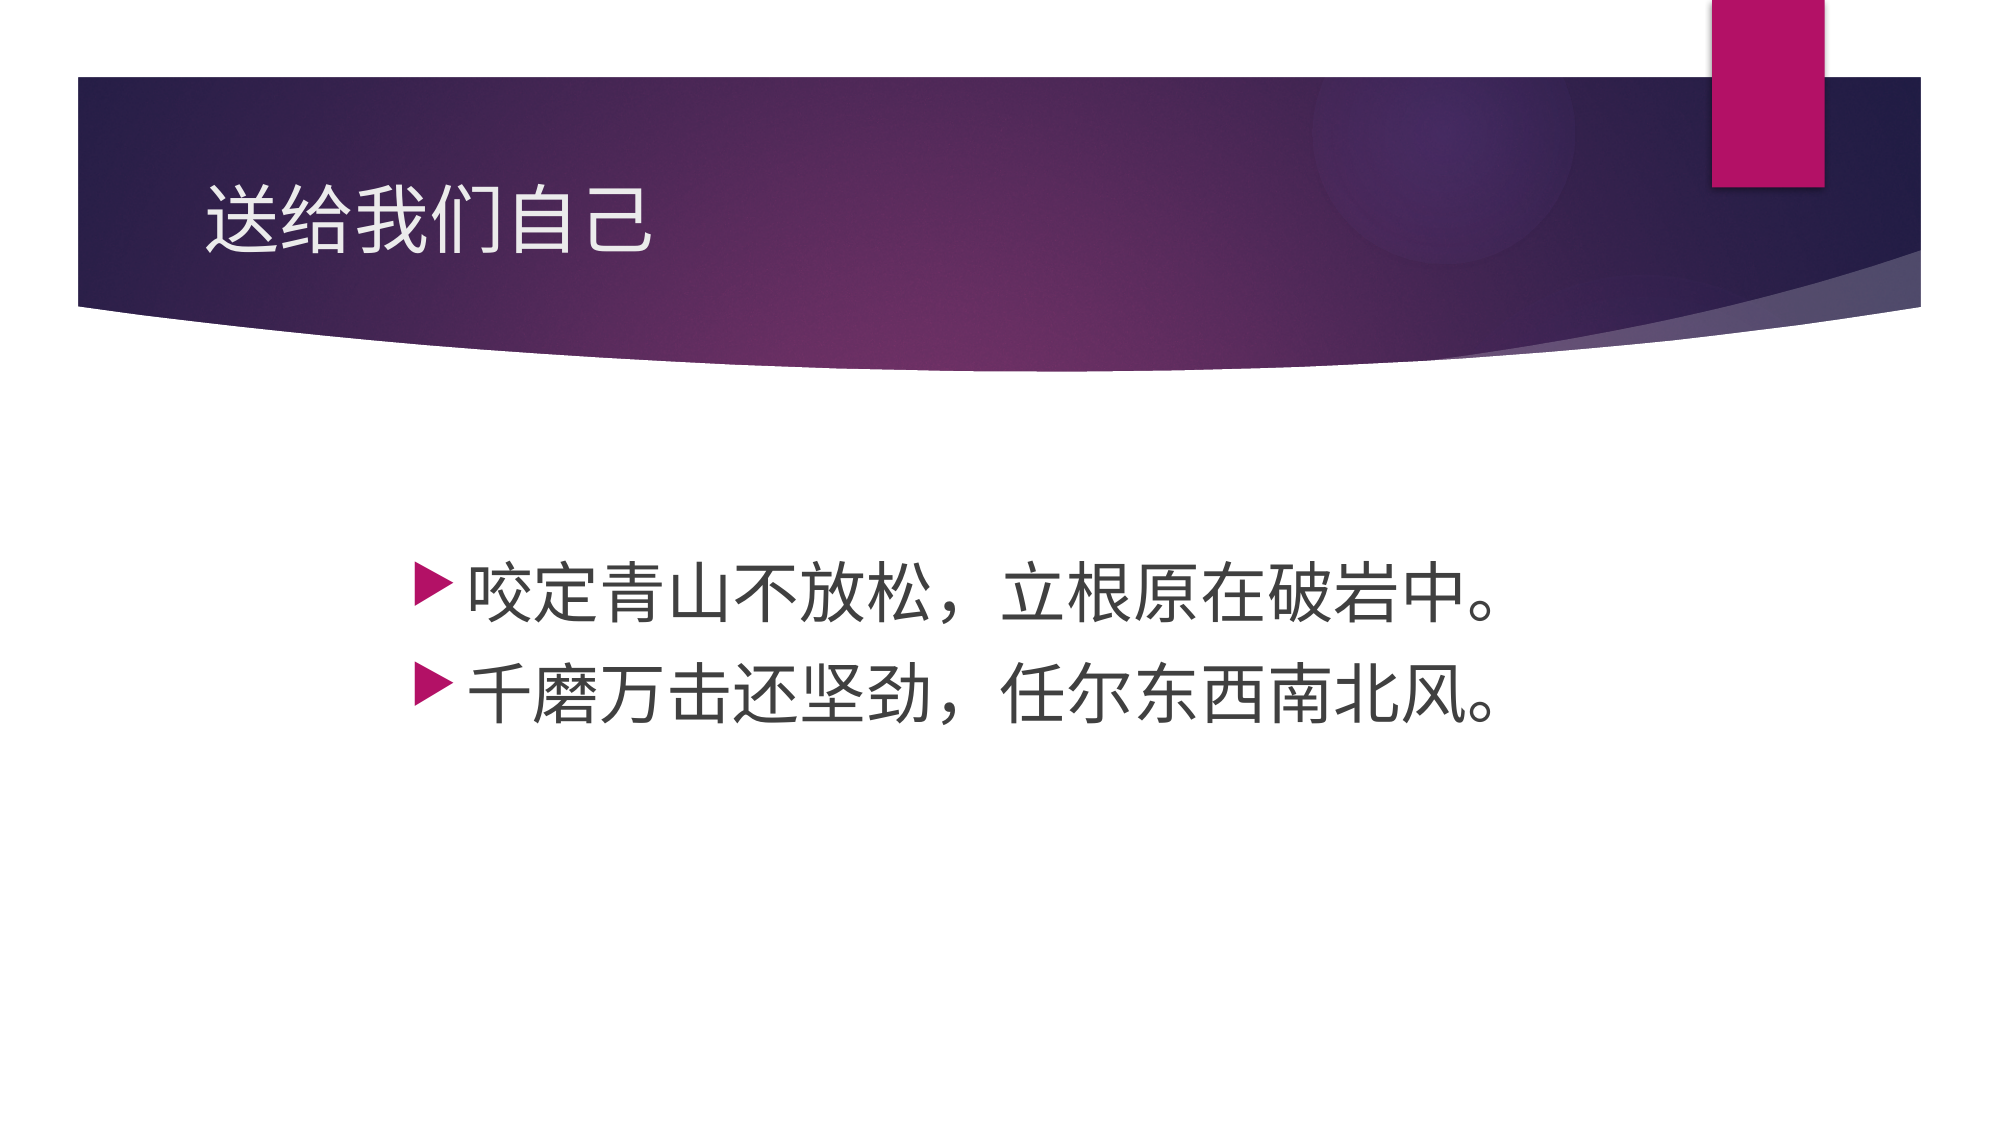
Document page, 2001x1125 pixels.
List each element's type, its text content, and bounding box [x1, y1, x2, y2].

title 送给我们自己 [189, 159, 1627, 276]
list 咬定青山不放松，立根原在破岩中。 千磨万击还坚劲，任尔东西南北风。 [248, 543, 1696, 805]
